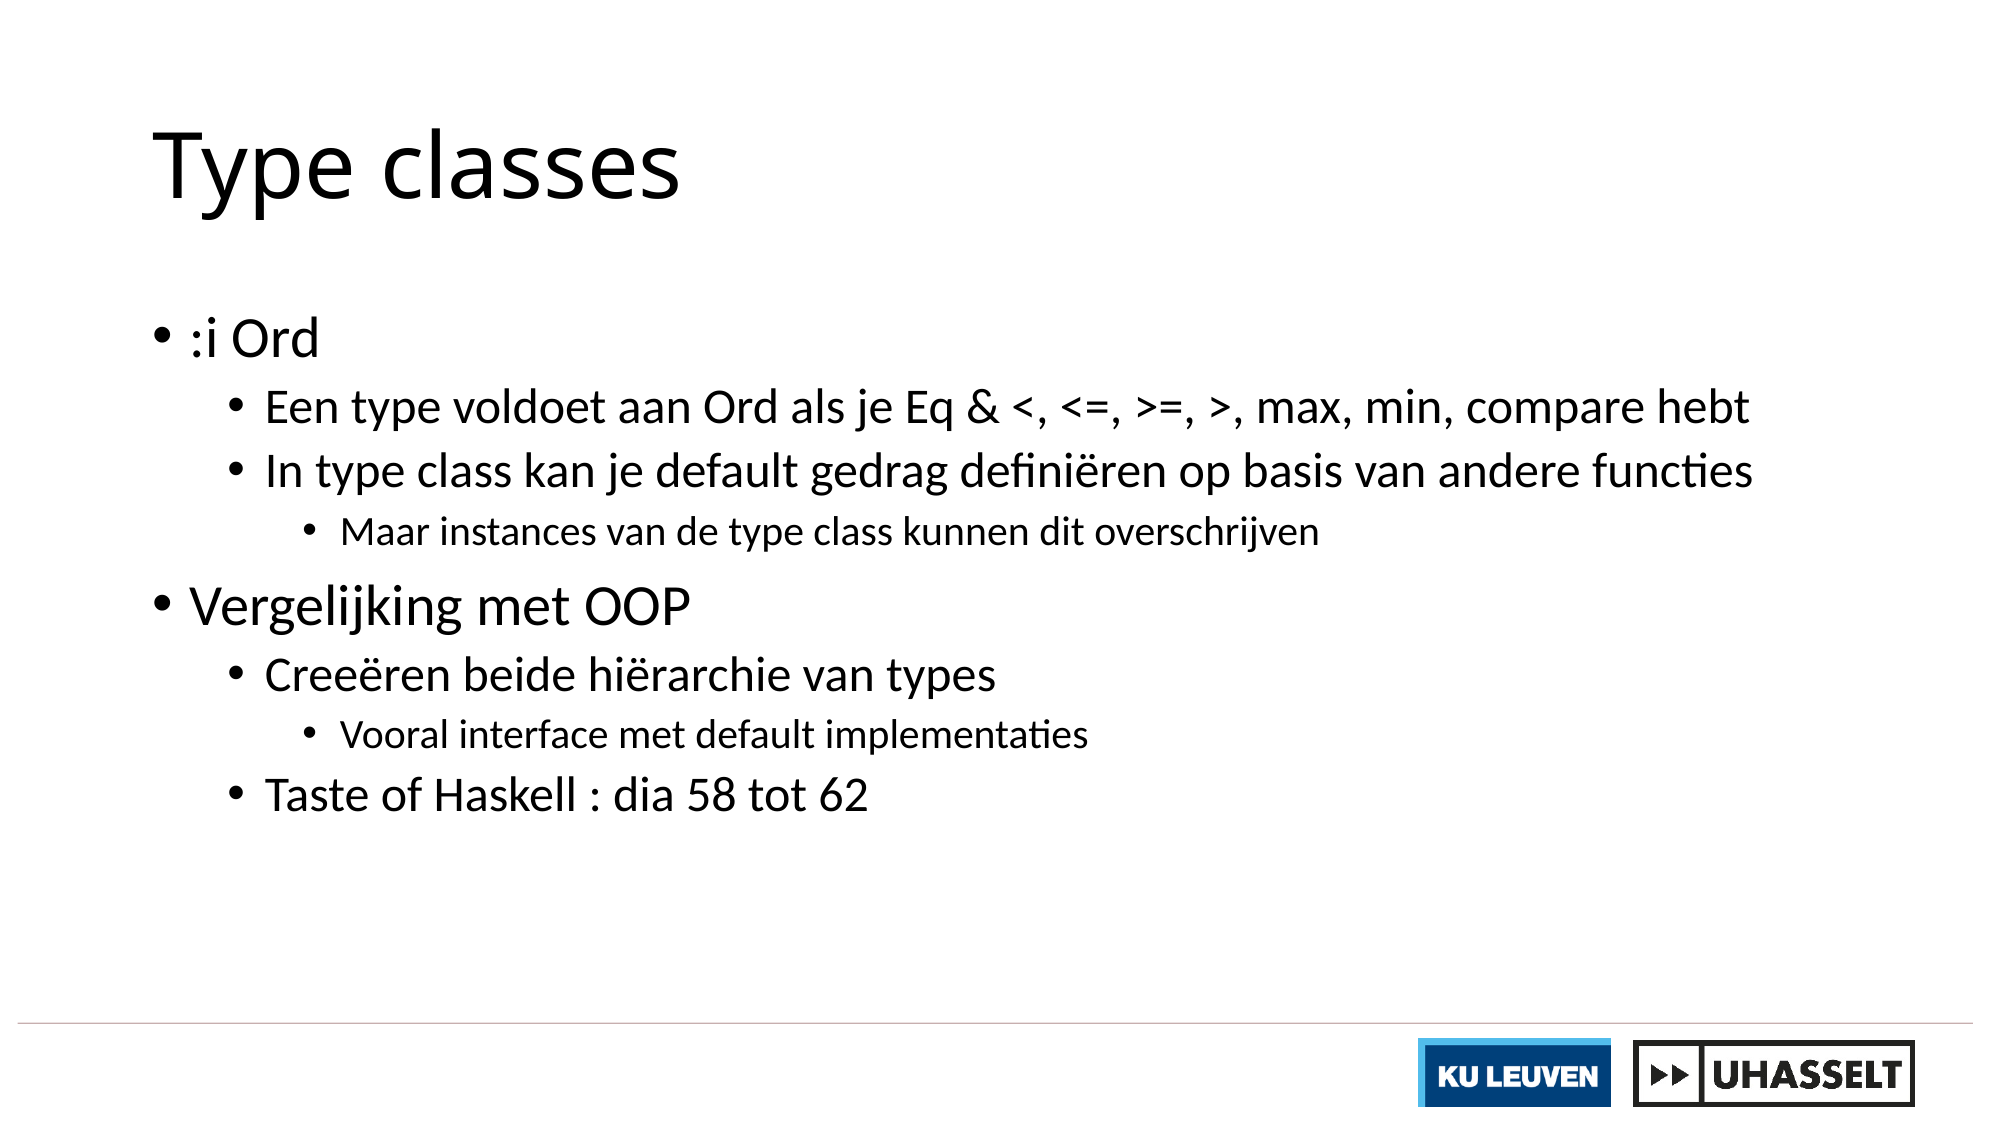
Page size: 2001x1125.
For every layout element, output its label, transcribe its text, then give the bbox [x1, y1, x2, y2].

list :i Ord Een type voldoet aan Ord als je Eq & <, <=, >=, >, max, min, compare hebt In type class kan je default gedrag definiëren op basis van andere functies Maar instances van de type class kunnen dit overschrijven Vergelijking met OOP Creeëren beide hiërarchie van types Vooral interface met default implementaties Taste of Haskell : dia 58 tot 62 [137, 299, 1863, 1014]
title Type classes [137, 59, 1863, 278]
picture [1418, 1038, 1611, 1107]
picture [1633, 1040, 1915, 1107]
